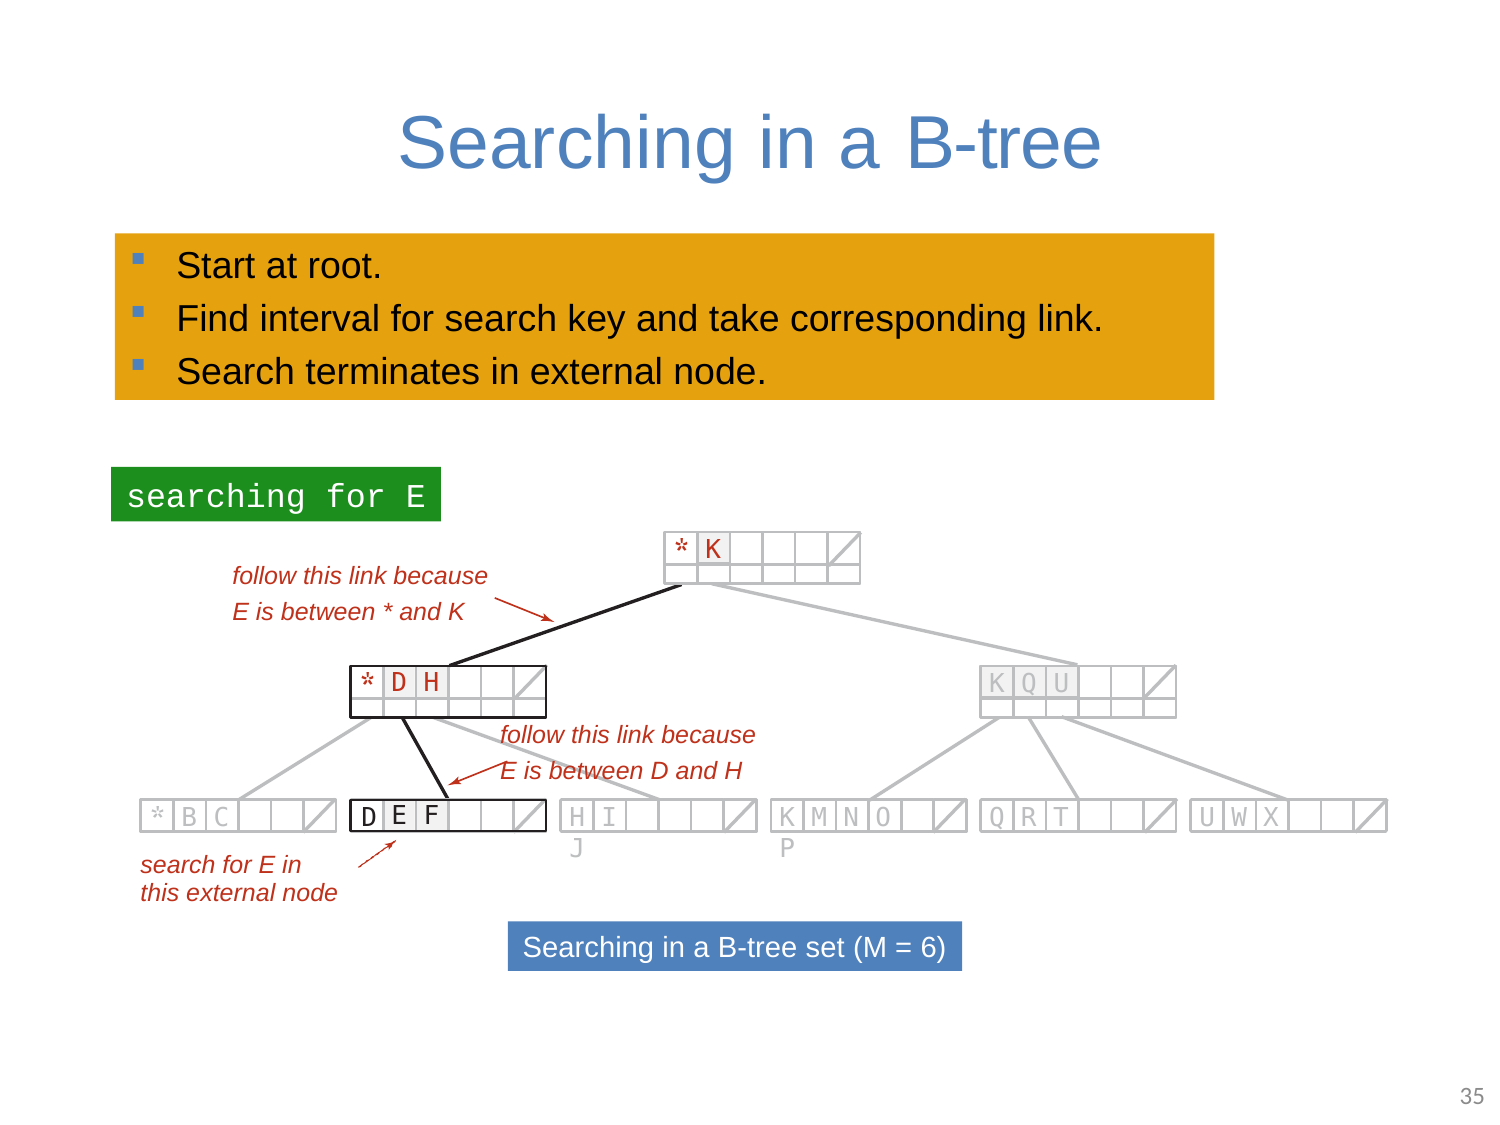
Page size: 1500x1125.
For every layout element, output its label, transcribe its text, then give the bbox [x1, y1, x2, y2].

title Searching in a B-tree [75, 45, 1425, 233]
text_box H I J [567, 833, 652, 863]
text_box [560, 799, 757, 832]
text_box [980, 665, 1177, 718]
text_box Searching in a B-tree set (M = 6) [507, 921, 963, 971]
text_box searching for E [111, 466, 441, 522]
text_box [357, 839, 397, 868]
text_box follow this link because E is between D and H [500, 717, 805, 785]
text_box search for E in this external node [140, 843, 367, 907]
text_box [980, 799, 1177, 832]
text_box K M N O P [777, 833, 927, 863]
text_box follow this link because E is between * and K [232, 558, 637, 625]
text_box [140, 799, 337, 832]
text_box [350, 665, 547, 718]
text_box [770, 799, 967, 832]
text_box [664, 532, 861, 584]
text_box [452, 779, 460, 784]
text_box [350, 799, 547, 832]
slide_number 35 [1149, 1065, 1500, 1125]
text_box B C D [179, 797, 383, 832]
text_box [1190, 799, 1387, 832]
text_box Start at root. Find interval for search key and take corresponding link. Search terminates in external node. [114, 233, 1215, 400]
